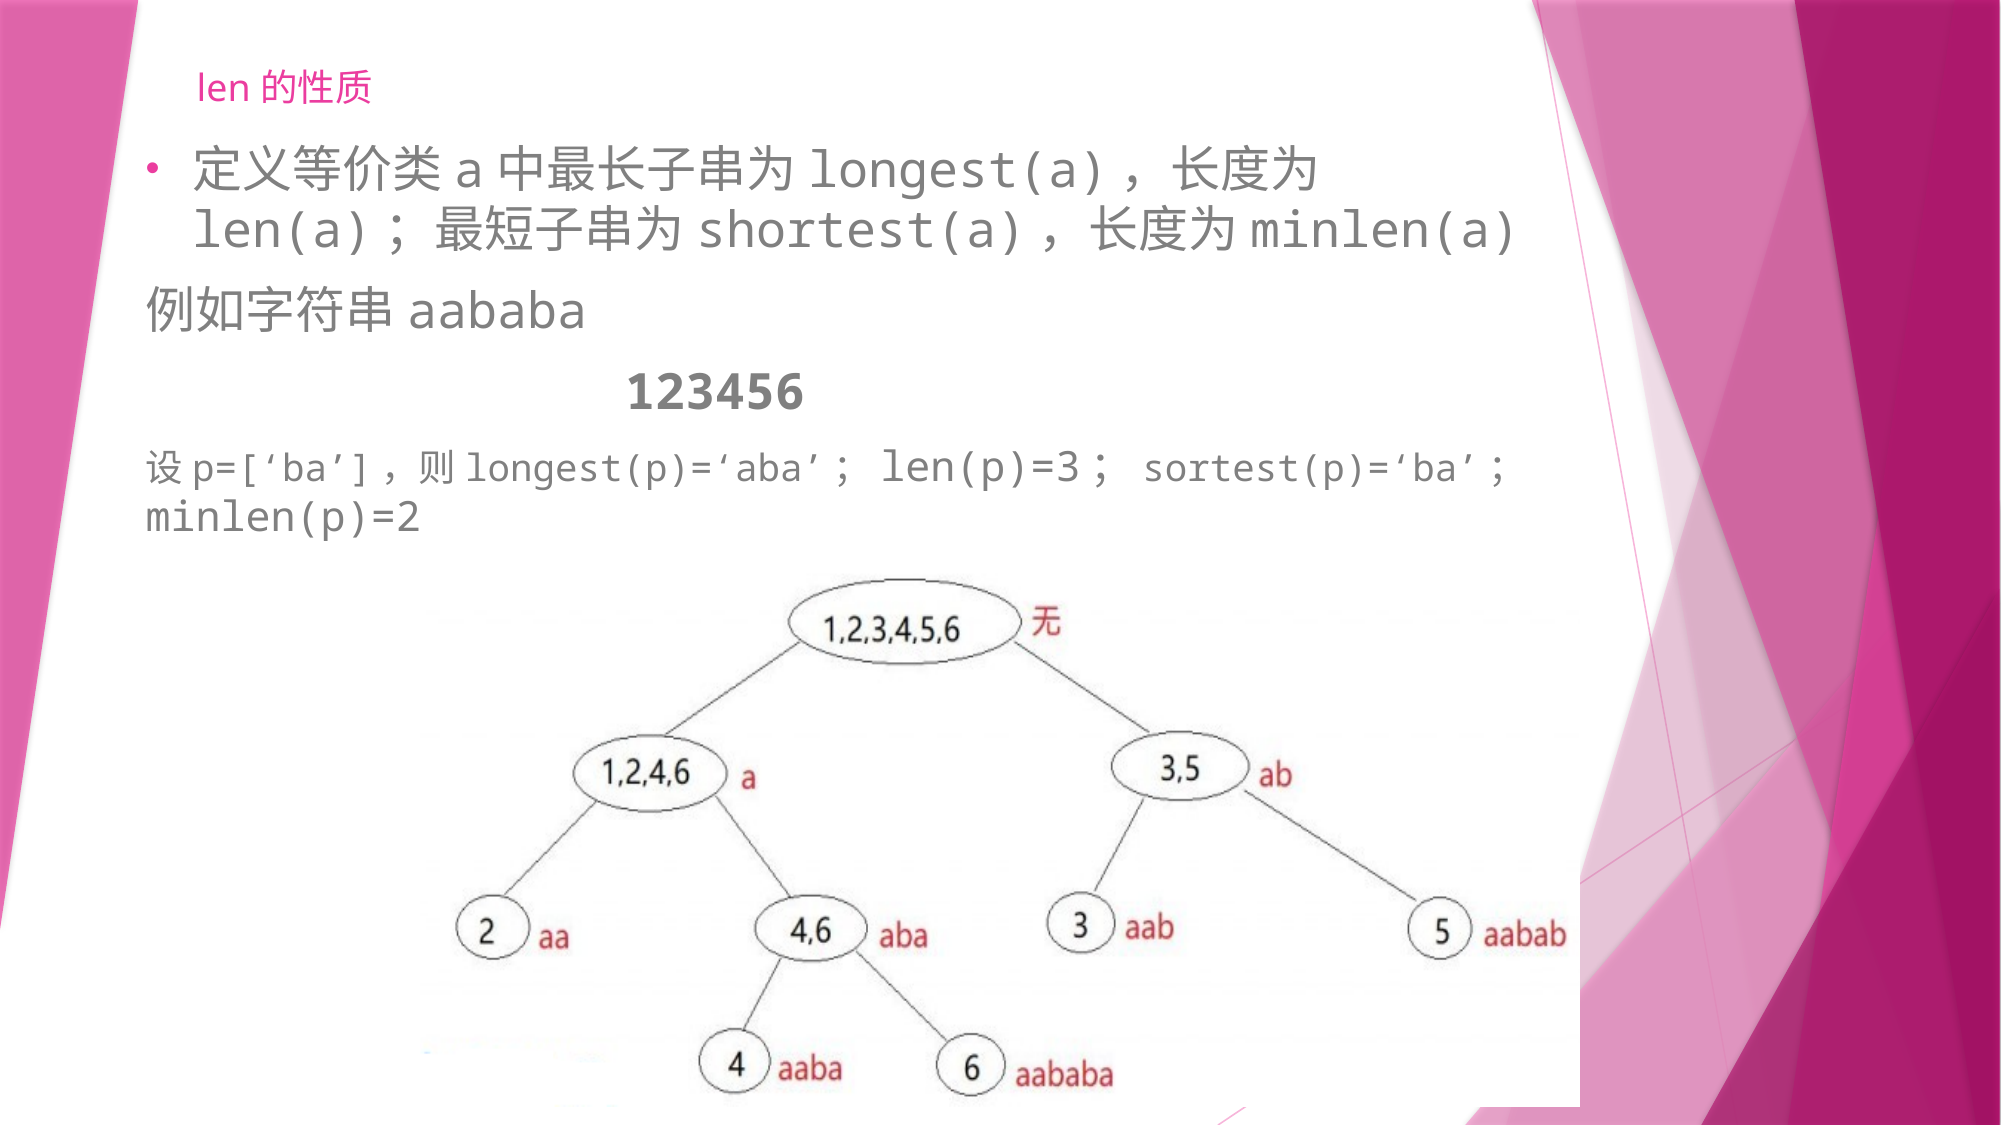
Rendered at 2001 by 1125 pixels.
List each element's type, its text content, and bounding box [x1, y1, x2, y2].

subtitle 定义等价类a中最长子串为longest(a)，长度为len(a)；最短子串为shortest(a)，长度为minlen(a) 例如字符串aababa 123456 设p=[‘ba’]，则longest(p)=‘aba’；len(p)=3；sortest(p)=‘ba’；minlen(p)=2 [130, 129, 1550, 995]
title len的性质 [181, 43, 1132, 117]
picture [419, 561, 1581, 1107]
